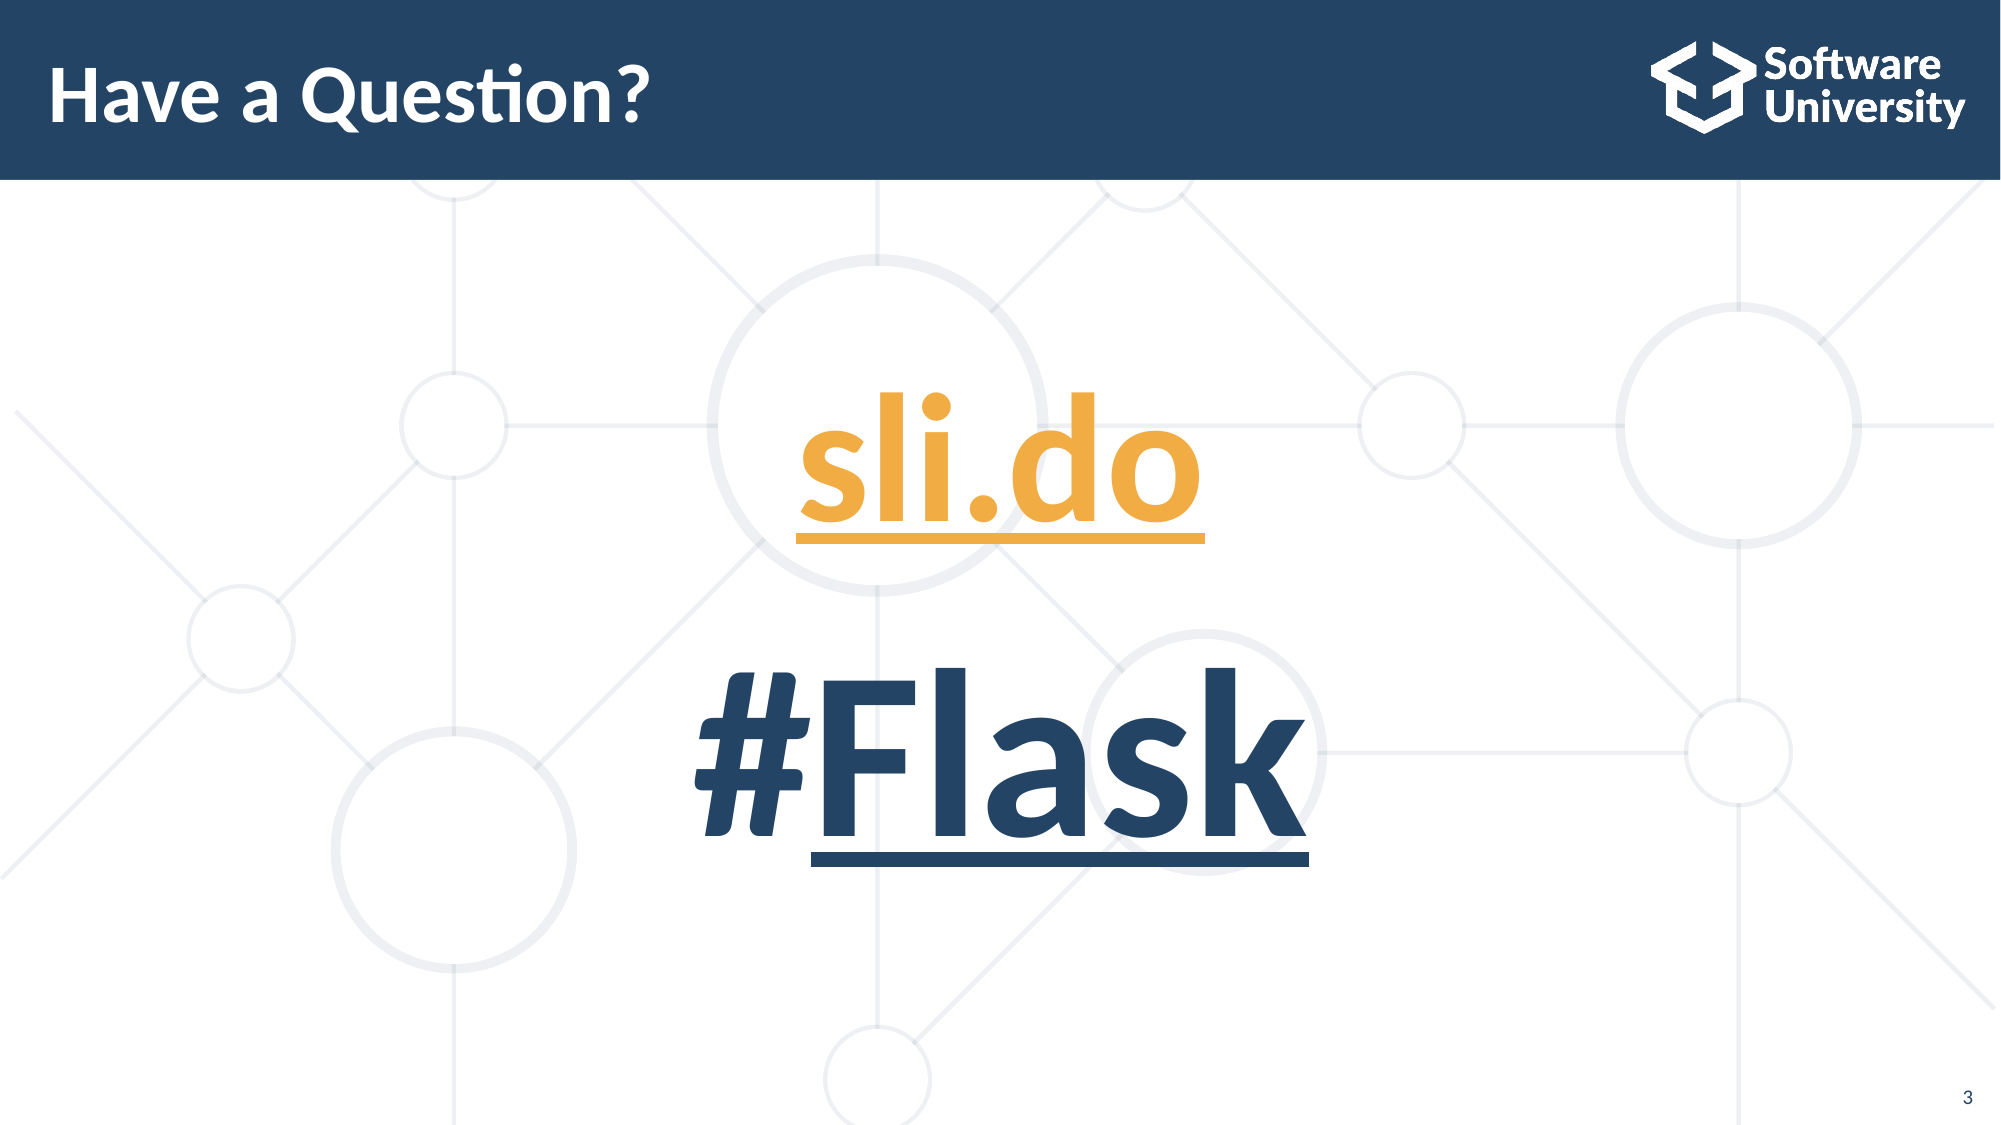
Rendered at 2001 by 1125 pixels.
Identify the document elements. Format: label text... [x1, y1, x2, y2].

title Have a Question? [31, 16, 1625, 162]
slide_number 3 [1927, 1067, 1989, 1117]
list sli.do #Flask [31, 196, 1970, 1104]
picture [1651, 41, 1966, 134]
